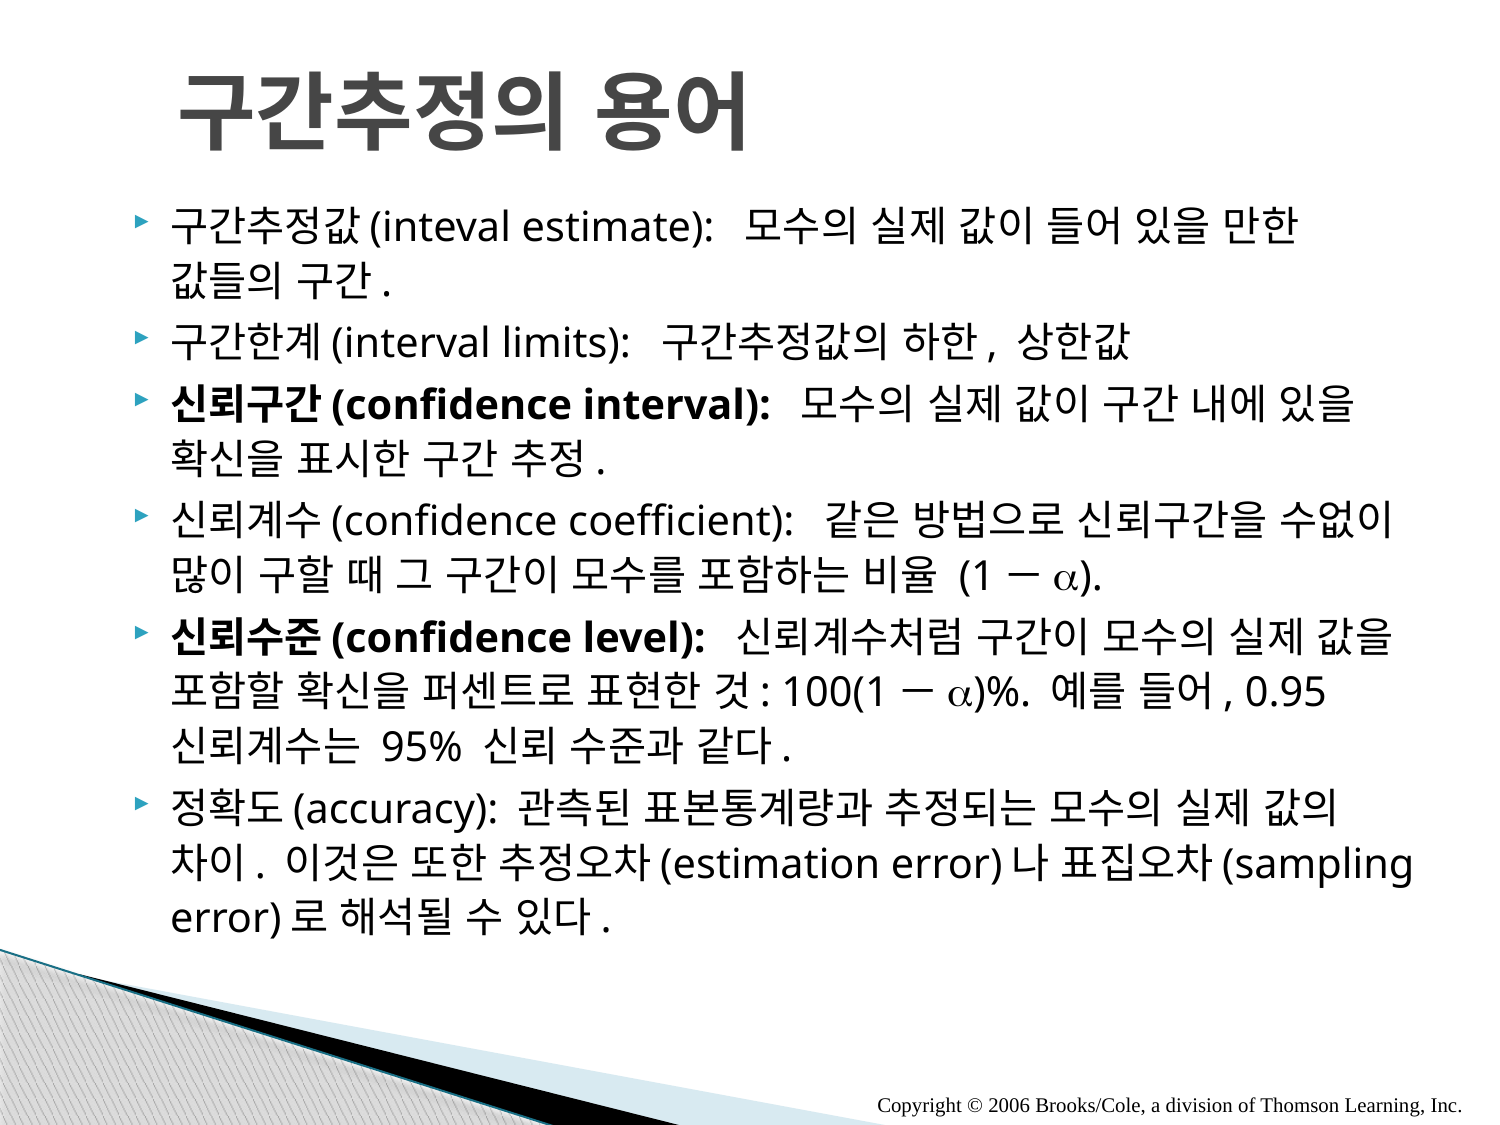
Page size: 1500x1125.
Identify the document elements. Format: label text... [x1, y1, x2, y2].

list 구간추정값(inteval estimate): 모수의 실제 값이 들어 있을 만한 값들의 구간. 구간한계(interval limits): 구간추정값의 하한, 상한값 신뢰구간(confidence interval): 모수의 실제 값이 구간 내에 있을 확신을 표시한 구간 추정. 신뢰계수(confidence coefficient): 같은 방법으로 신뢰구간을 수없이 많이 구할 때 그 구간이 모수를 포함하는 비율 (1－a). 신뢰수준(confidence level): 신뢰계수처럼 구간이 모수의 실제 값을 포함할 확신을 퍼센트로 표현한 것: 100(1－a)%. 예를 들어, 0.95 신뢰계수는 95% 신뢰 수준과 같다. 정확도(accuracy): 관측된 표본통계량과 추정되는 모수의 실제 값의 차이. 이것은 또한 추정오차(estimation error)나 표집오차(sampling error)로 해석될 수 있다. [101, 187, 1438, 952]
title 구간추정의 용어 [162, 44, 1500, 175]
